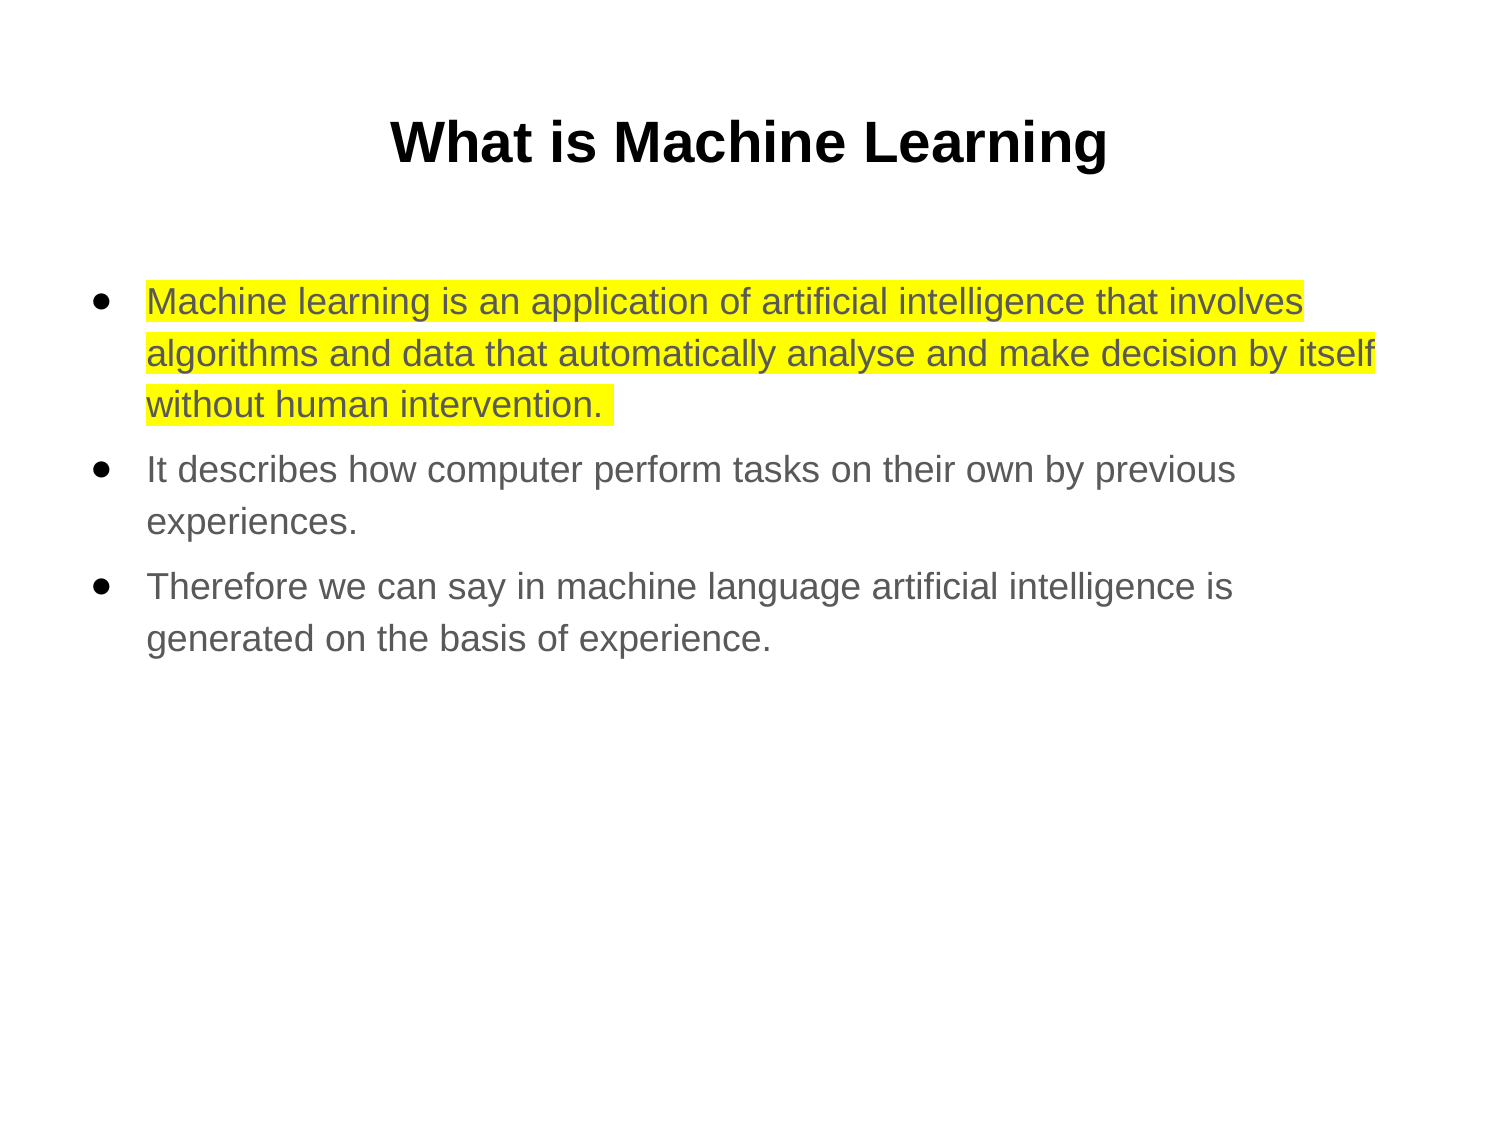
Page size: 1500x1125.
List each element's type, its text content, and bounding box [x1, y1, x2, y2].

title What is Machine Learning [75, 45, 1425, 233]
list Machine learning is an application of artificial intelligence that involves algorithms and data that automatically analyse and make decision by itself without human intervention. It describes how computer perform tasks on their own by previous experiences. Therefore we can say in machine language artificial intelligence is generated on the basis of experience. [75, 262, 1425, 965]
